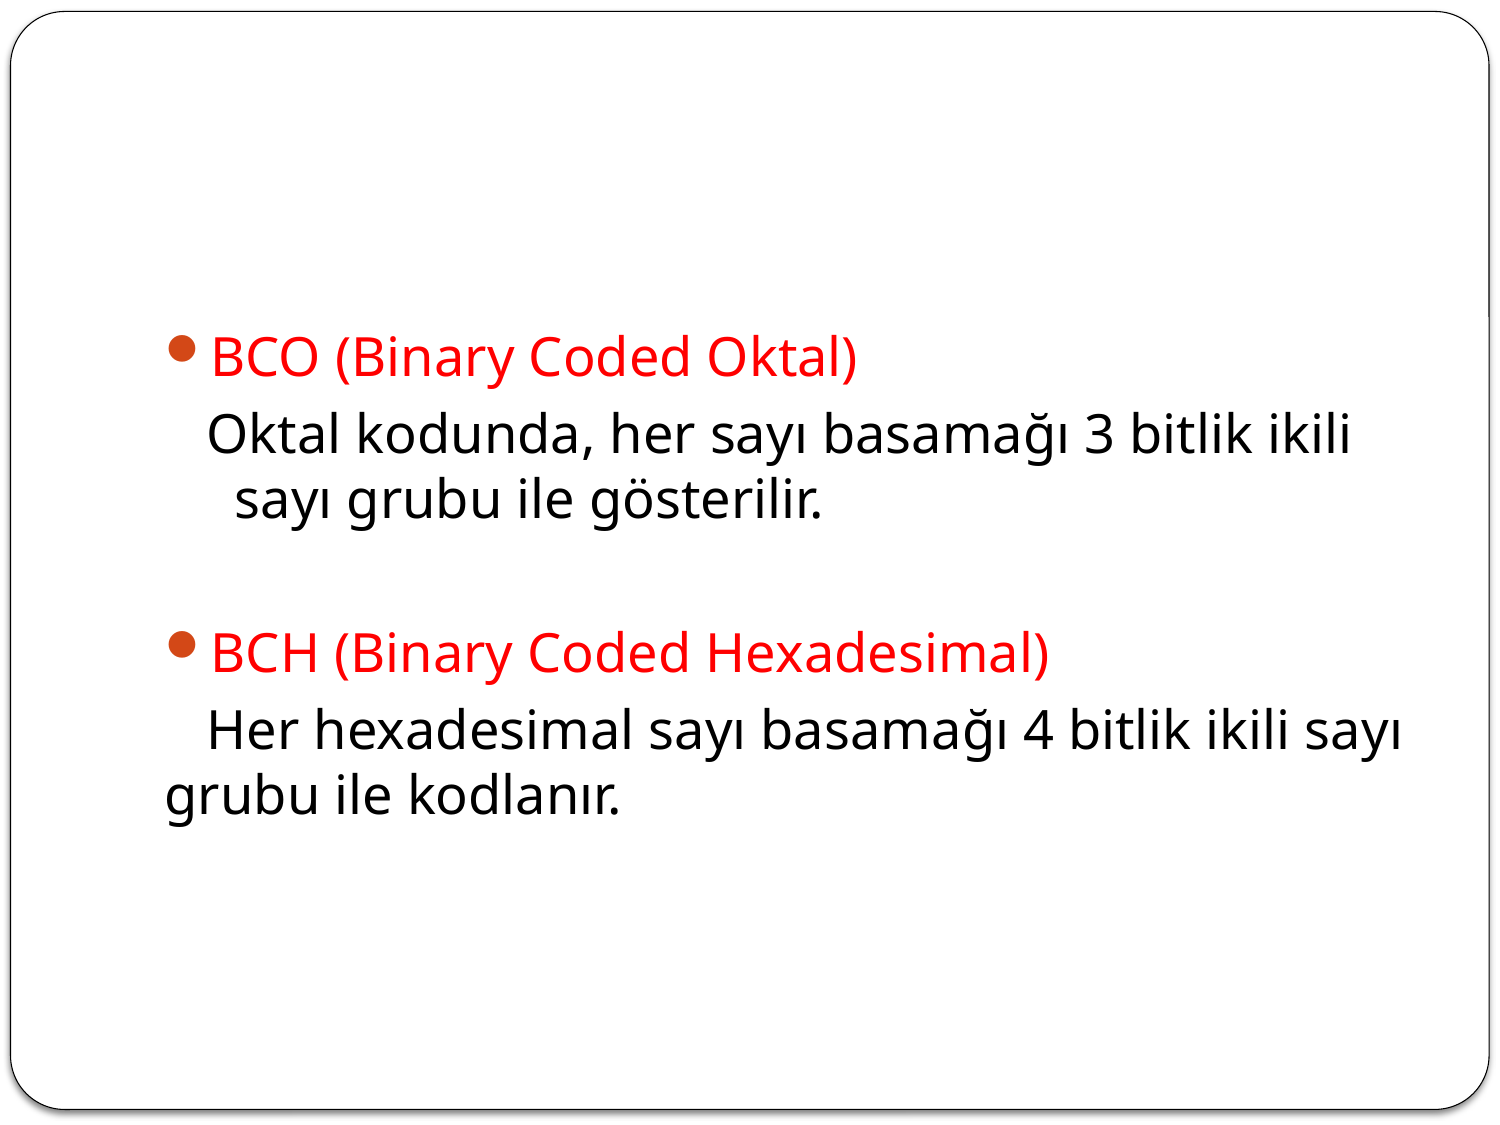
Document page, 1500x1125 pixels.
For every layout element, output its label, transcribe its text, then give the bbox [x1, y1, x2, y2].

list BCO (Binary Coded Oktal) Oktal kodunda, her sayı basamağı 3 bitlik ikili sayı grubu ile gösterilir. BCH (Binary Coded Hexadesimal) Her hexadesimal sayı basamağı 4 bitlik ikili sayı grubu ile kodlanır. [150, 237, 1425, 988]
